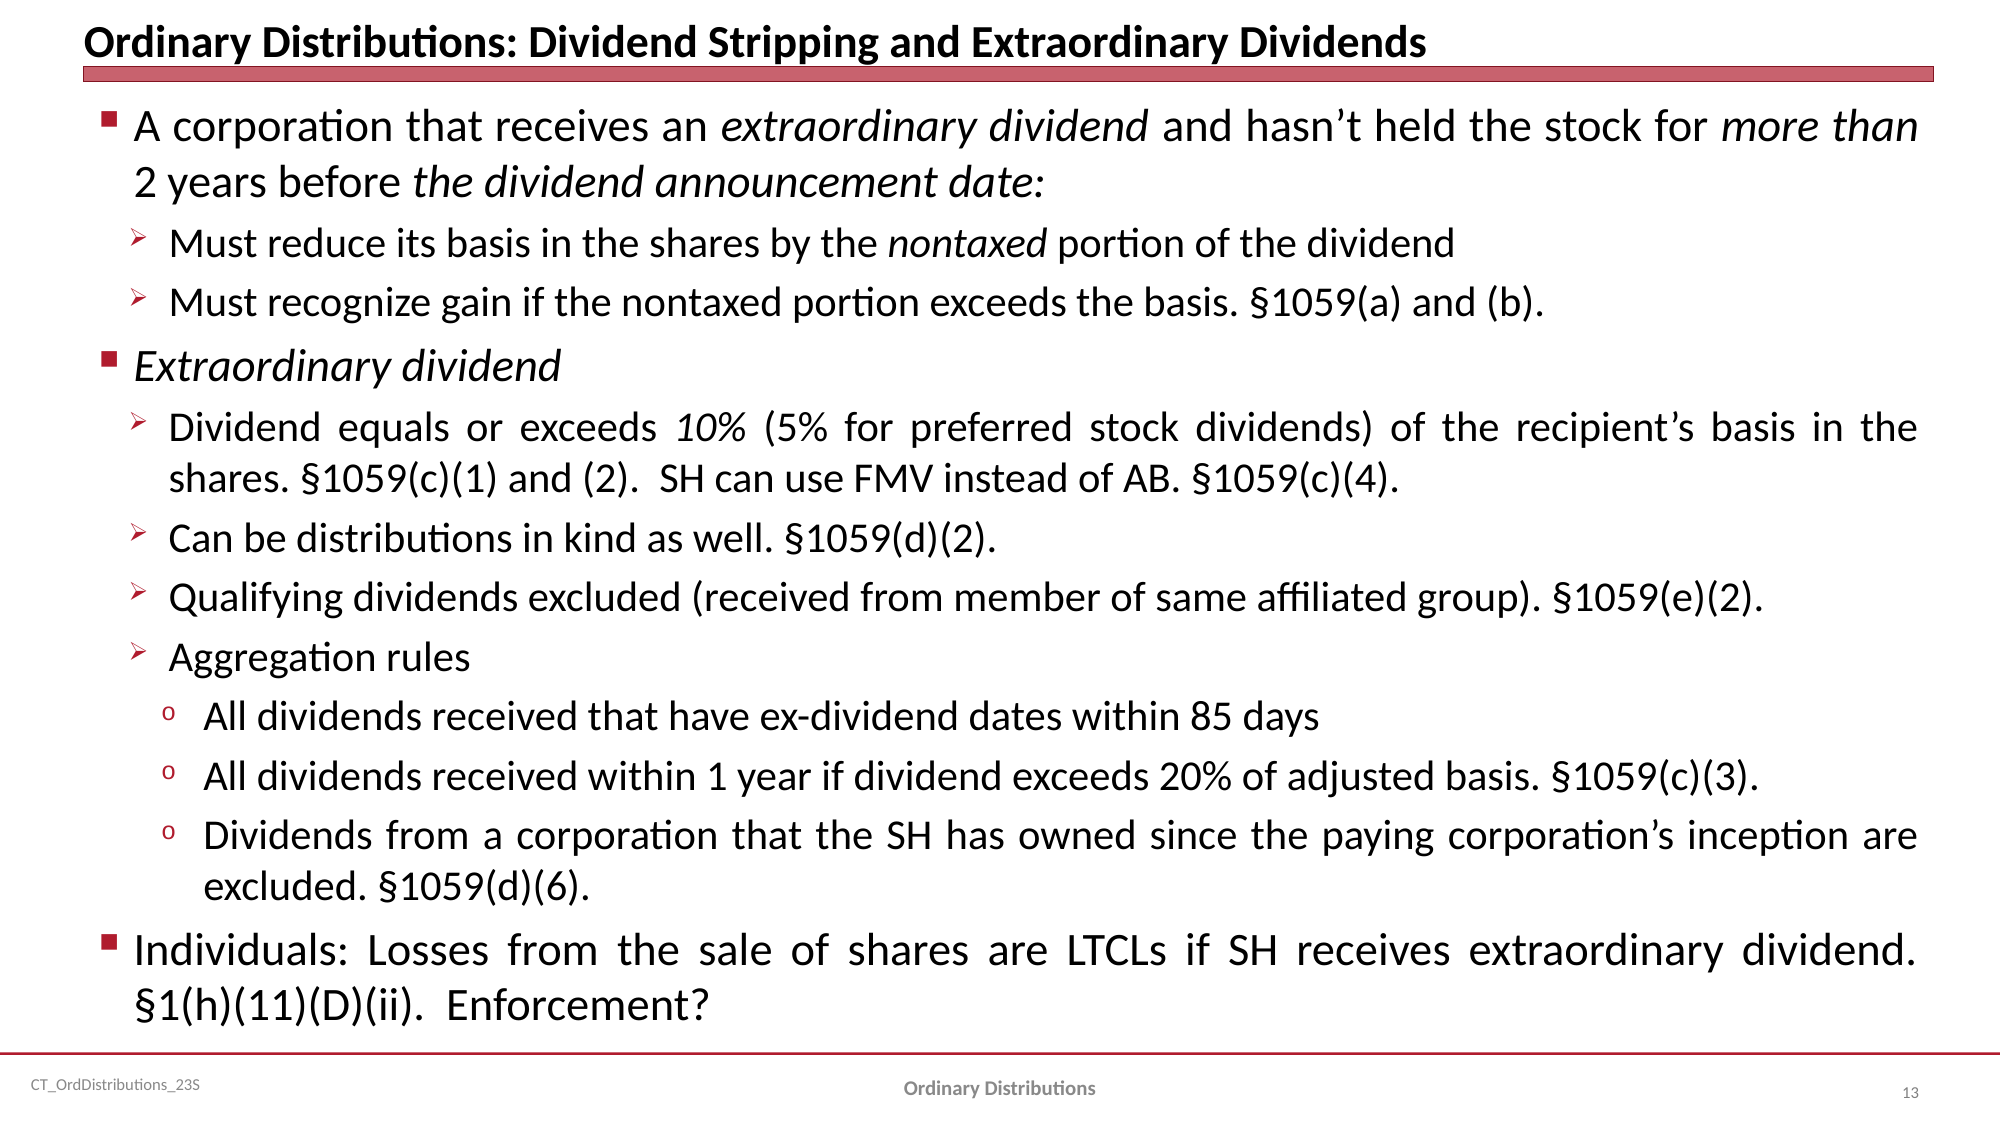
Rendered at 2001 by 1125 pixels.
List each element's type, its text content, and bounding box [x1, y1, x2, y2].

slide_number 13 [1834, 1061, 1934, 1122]
list A corporation that receives an extraordinary dividend and hasn’t held the stock for more than 2 years before the dividend announcement date: Must reduce its basis in the shares by the nontaxed portion of the dividend Must recognize gain if the nontaxed portion exceeds the basis. §1059(a) and (b). Extraordinary dividend Dividend equals or exceeds 10% (5% for preferred stock dividends) of the recipient’s basis in the shares. §1059(c)(1) and (2). SH can use FMV instead of AB. §1059(c)(4). Can be distributions in kind as well. §1059(d)(2). Qualifying dividends excluded (received from member of same affiliated group). §1059(e)(2). Aggregation rules All dividends received that have ex-dividend dates within 85 days All dividends received within 1 year if dividend exceeds 20% of adjusted basis. §1059(c)(3). Dividends from a corporation that the SH has owned since the paying corporation’s inception are excluded. §1059(d)(6). Individuals: Losses from the sale of shares are LTCLs if SH receives extraordinary dividend. §1(h)(11)(D)(ii). Enforcement? [83, 87, 1934, 1041]
footer Ordinary Distributions [683, 1056, 1317, 1117]
title Ordinary Distributions: Dividend Stripping and Extraordinary Dividends [83, 6, 1935, 67]
